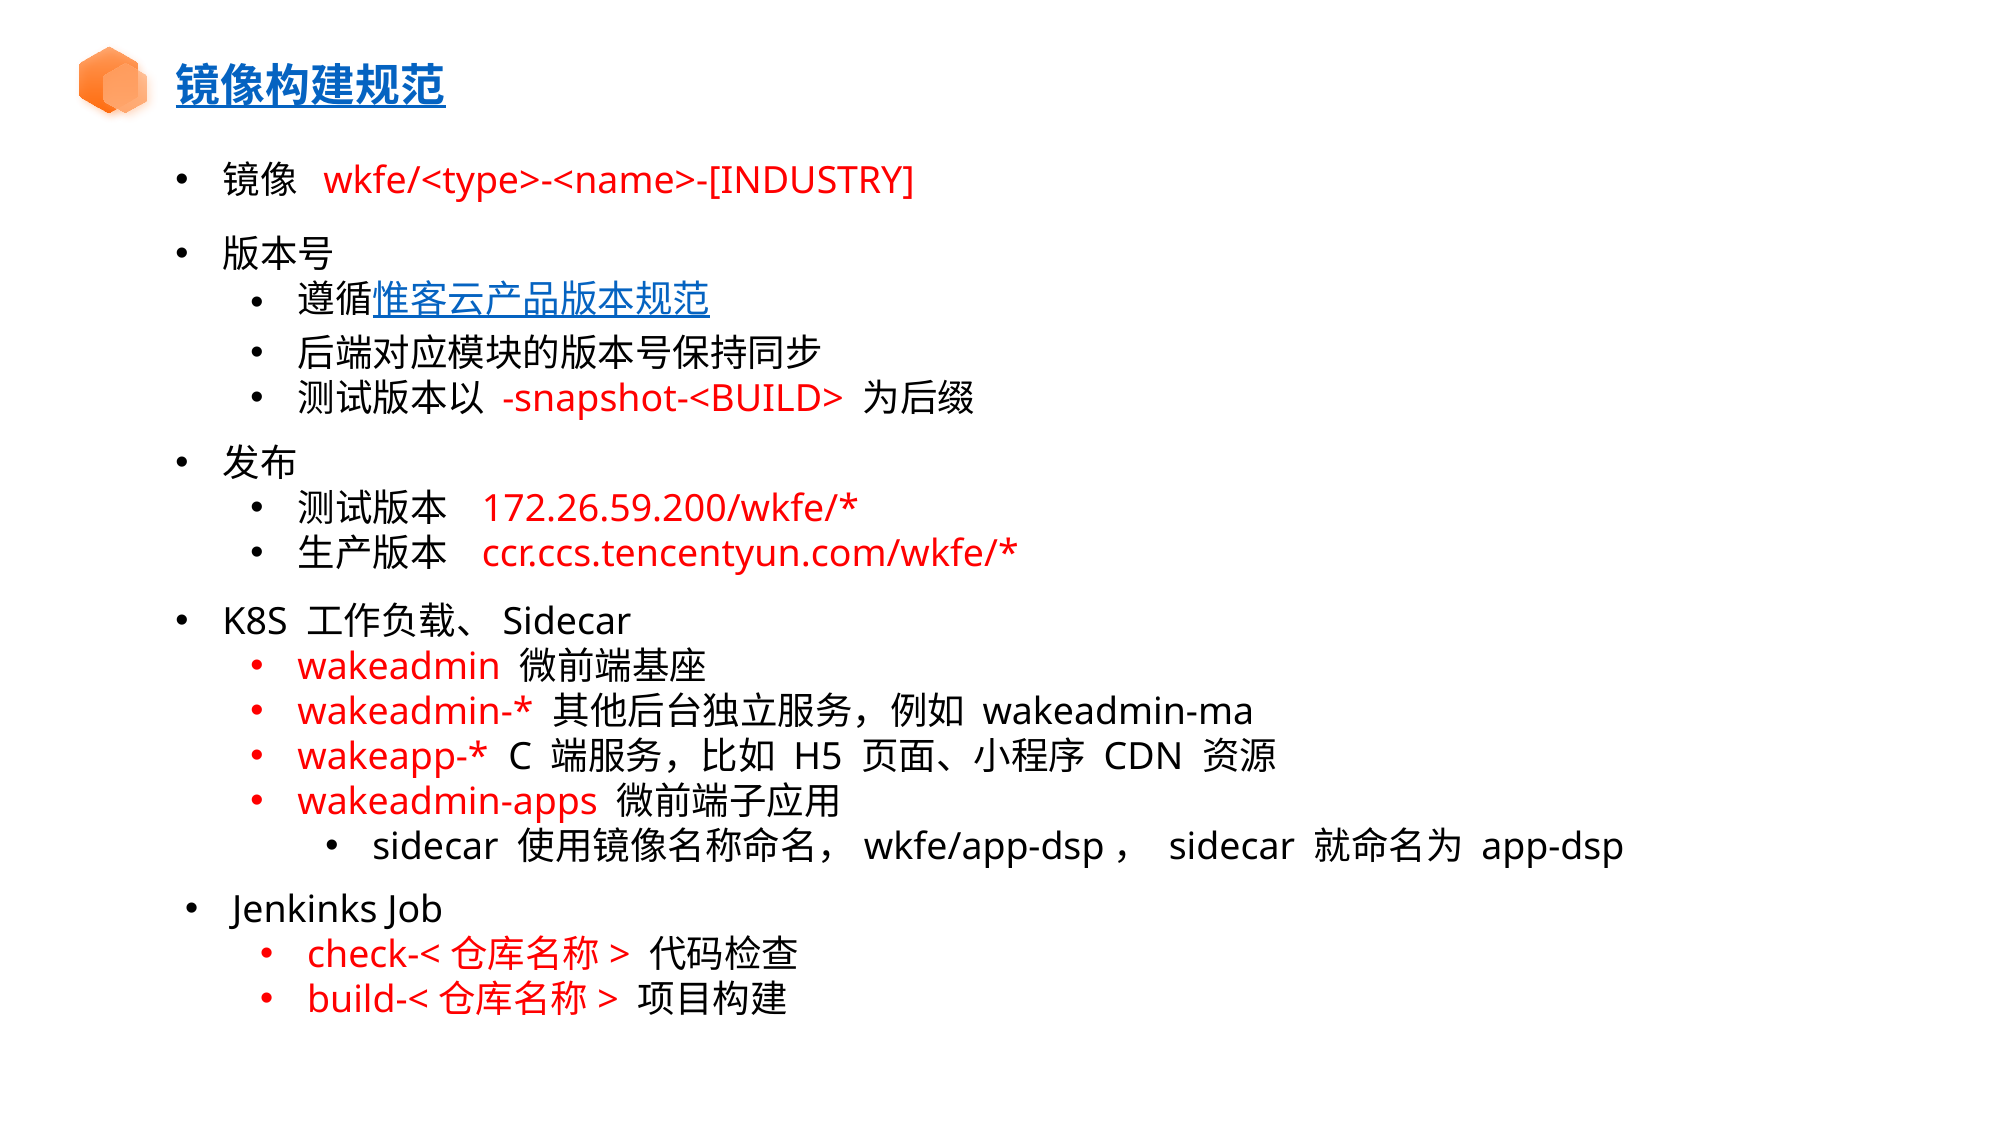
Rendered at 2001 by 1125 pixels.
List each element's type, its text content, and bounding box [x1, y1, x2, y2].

text_box Jenkinks Job check-<仓库名称> 代码检查 build-<仓库名称> 项目构建 [170, 877, 1371, 1072]
text_box 版本号 遵循惟客云产品版本规范 后端对应模块的版本号保持同步 测试版本以 -snapshot-<BUILD> 为后缀 [160, 222, 1361, 427]
text_box 镜像 wkfe/<type>-<name>-[INDUSTRY] [160, 148, 1361, 209]
text_box K8S 工作负载、Sidecar wakeadmin 微前端基座 wakeadmin-* 其他后台独立服务，例如 wakeadmin-ma wakeapp-* C 端服务，比如 H5 页面、小程序 CDN 资源 wakeadmin-apps 微前端子应用 sidecar 使用镜像名称命名，wkfe/app-dsp， sidecar 就命名为 app-dsp [160, 589, 1752, 875]
text_box 发布 测试版本 172.26.59.200/wkfe/* 生产版本 ccr.ccs.tencentyun.com/wkfe/* [160, 431, 1361, 589]
list 镜像构建规范 [160, 49, 1921, 123]
